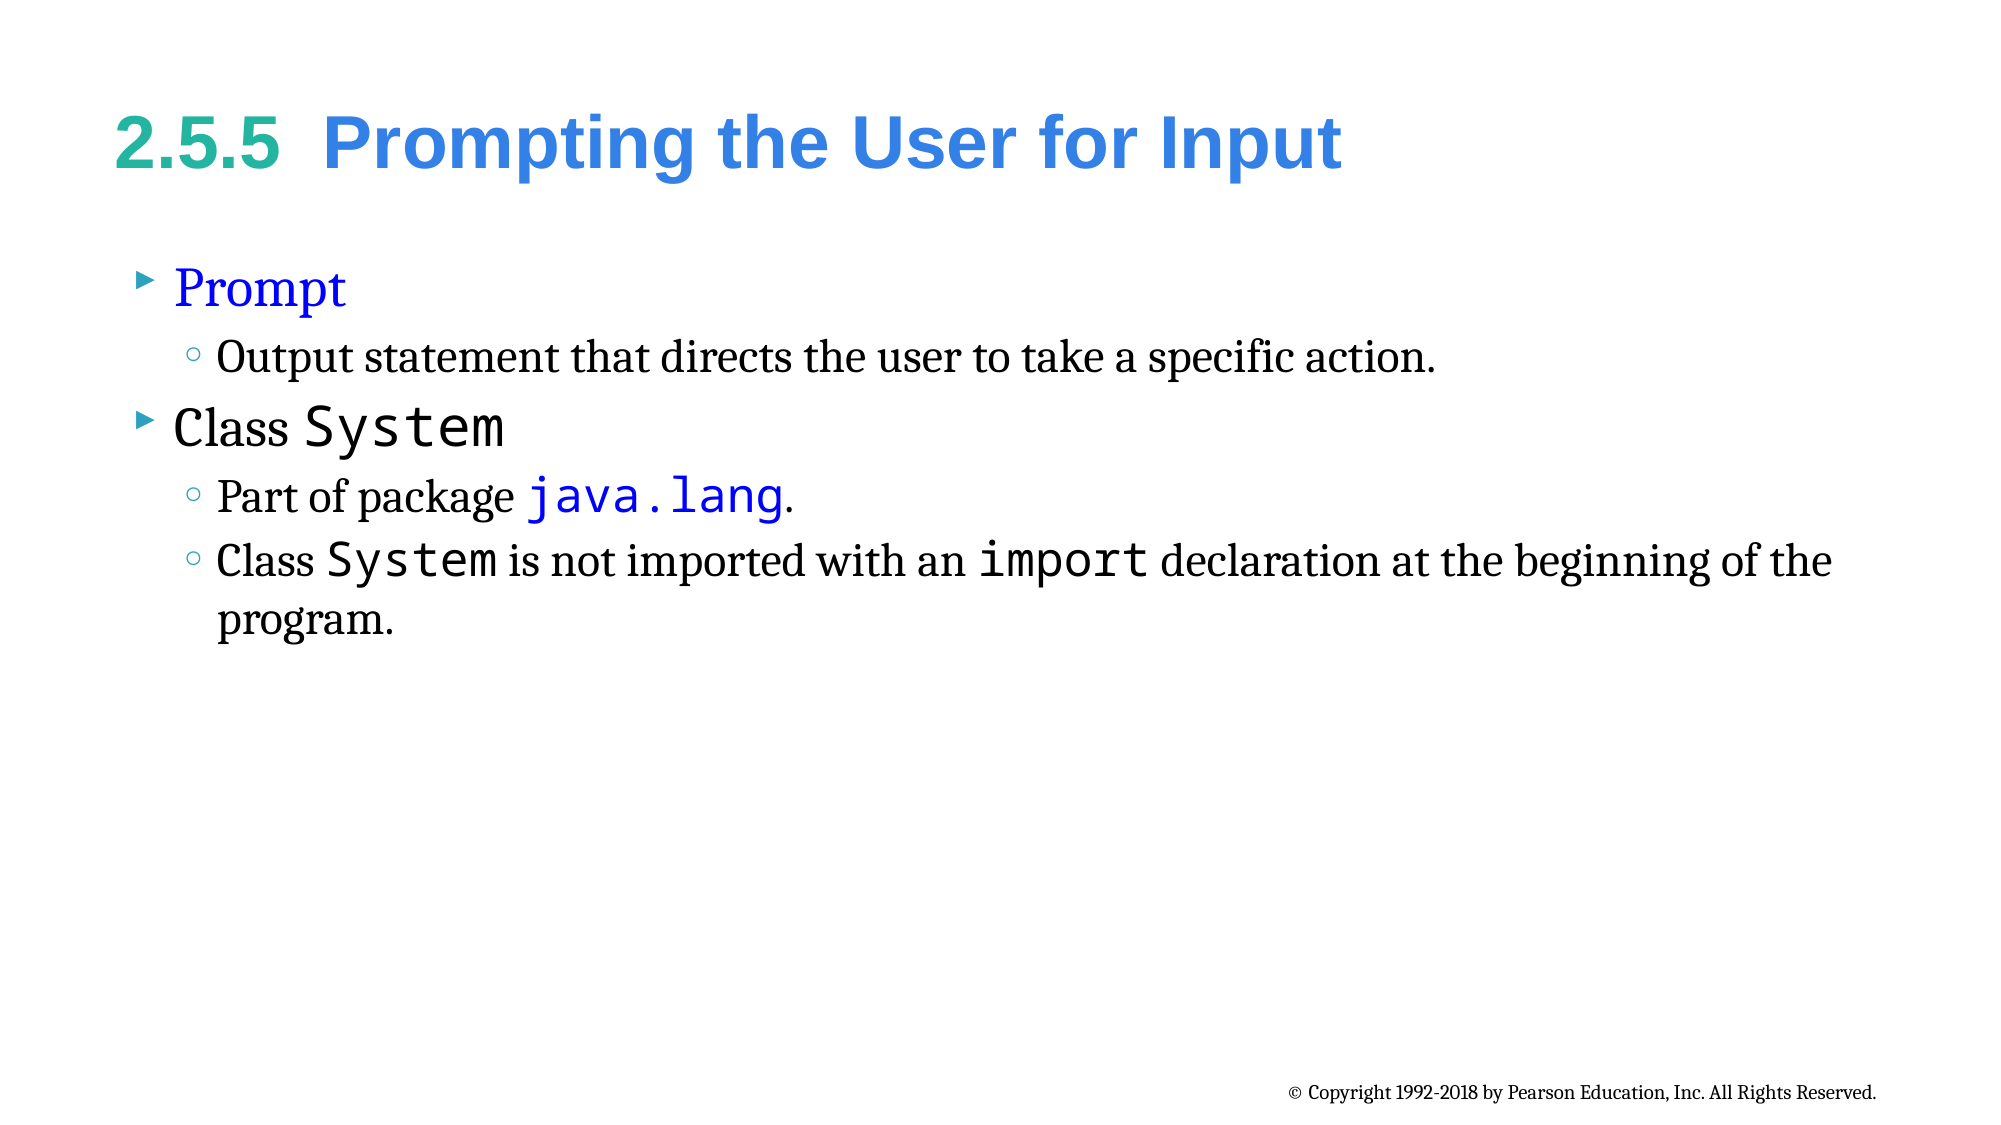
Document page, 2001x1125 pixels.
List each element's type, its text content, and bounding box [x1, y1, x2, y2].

footer © Copyright 1992-2018 by Pearson Education, Inc. All Rights Reserved. [736, 1051, 1892, 1112]
title 2.5.5 Prompting the User for Input [99, 45, 1900, 233]
list Prompt Output statement that directs the user to take a specific action. Class System Part of package java.lang. Class System is not imported with an import declaration at the beginning of the program. [99, 242, 1900, 986]
